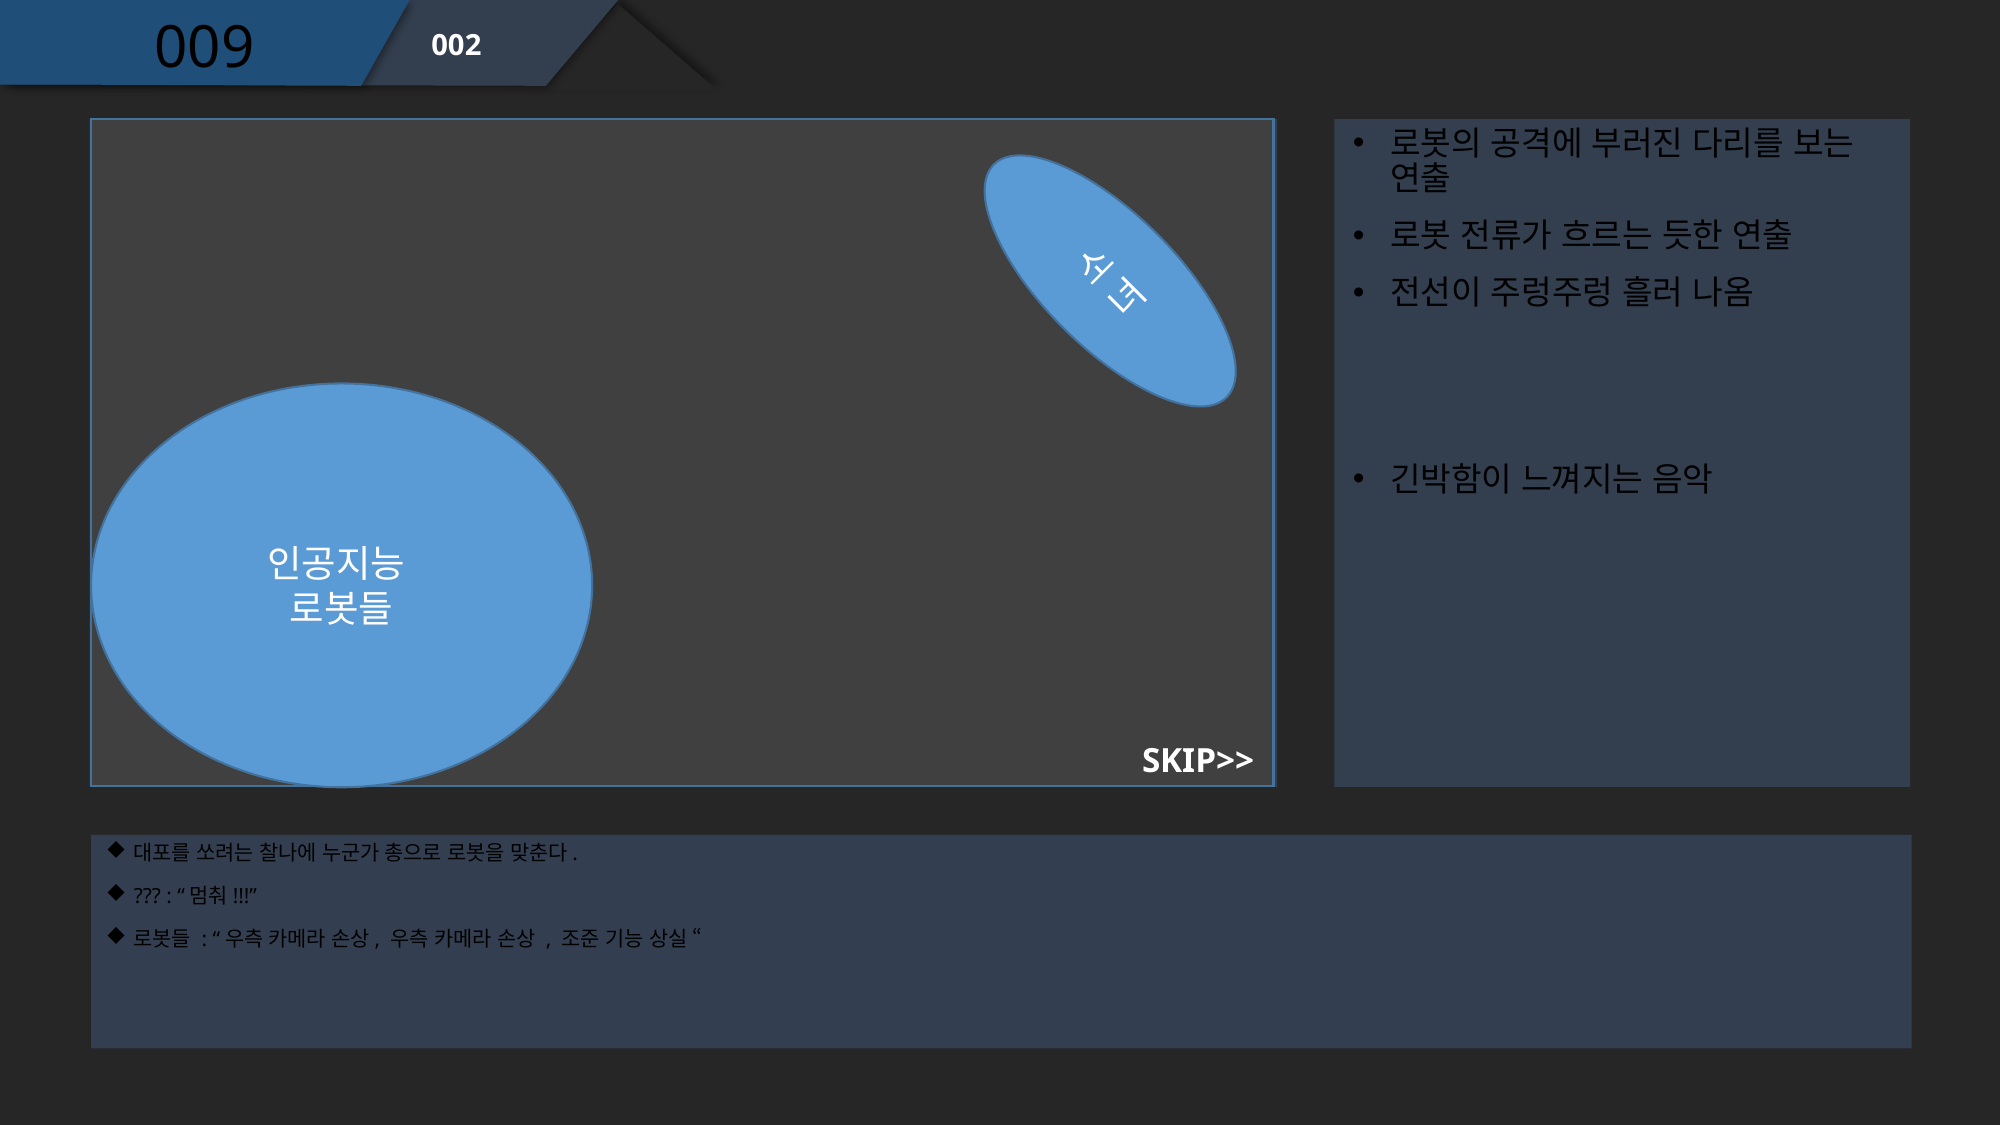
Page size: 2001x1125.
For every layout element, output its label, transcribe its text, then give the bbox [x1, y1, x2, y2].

list 대포를 쏘려는 찰나에 누군가 총으로 로봇을 맞춘다. ??? : “멈춰!!!” 로봇들 : “우측 카메라 손상, 우측 카메라 손상 , 조준 기능 상실 “ [91, 835, 1000, 1049]
list 002 [416, 23, 567, 72]
list 긴박함이 느껴지는 음악 [1338, 454, 1916, 786]
list 로봇의 공격에 부러진 다리를 보는 연출 로봇 전류가 흐르는 듯한 연출 전선이 주렁주렁 흘러 나옴 [1338, 118, 1914, 450]
picture [91, 118, 1274, 787]
list 009 [91, 9, 318, 88]
